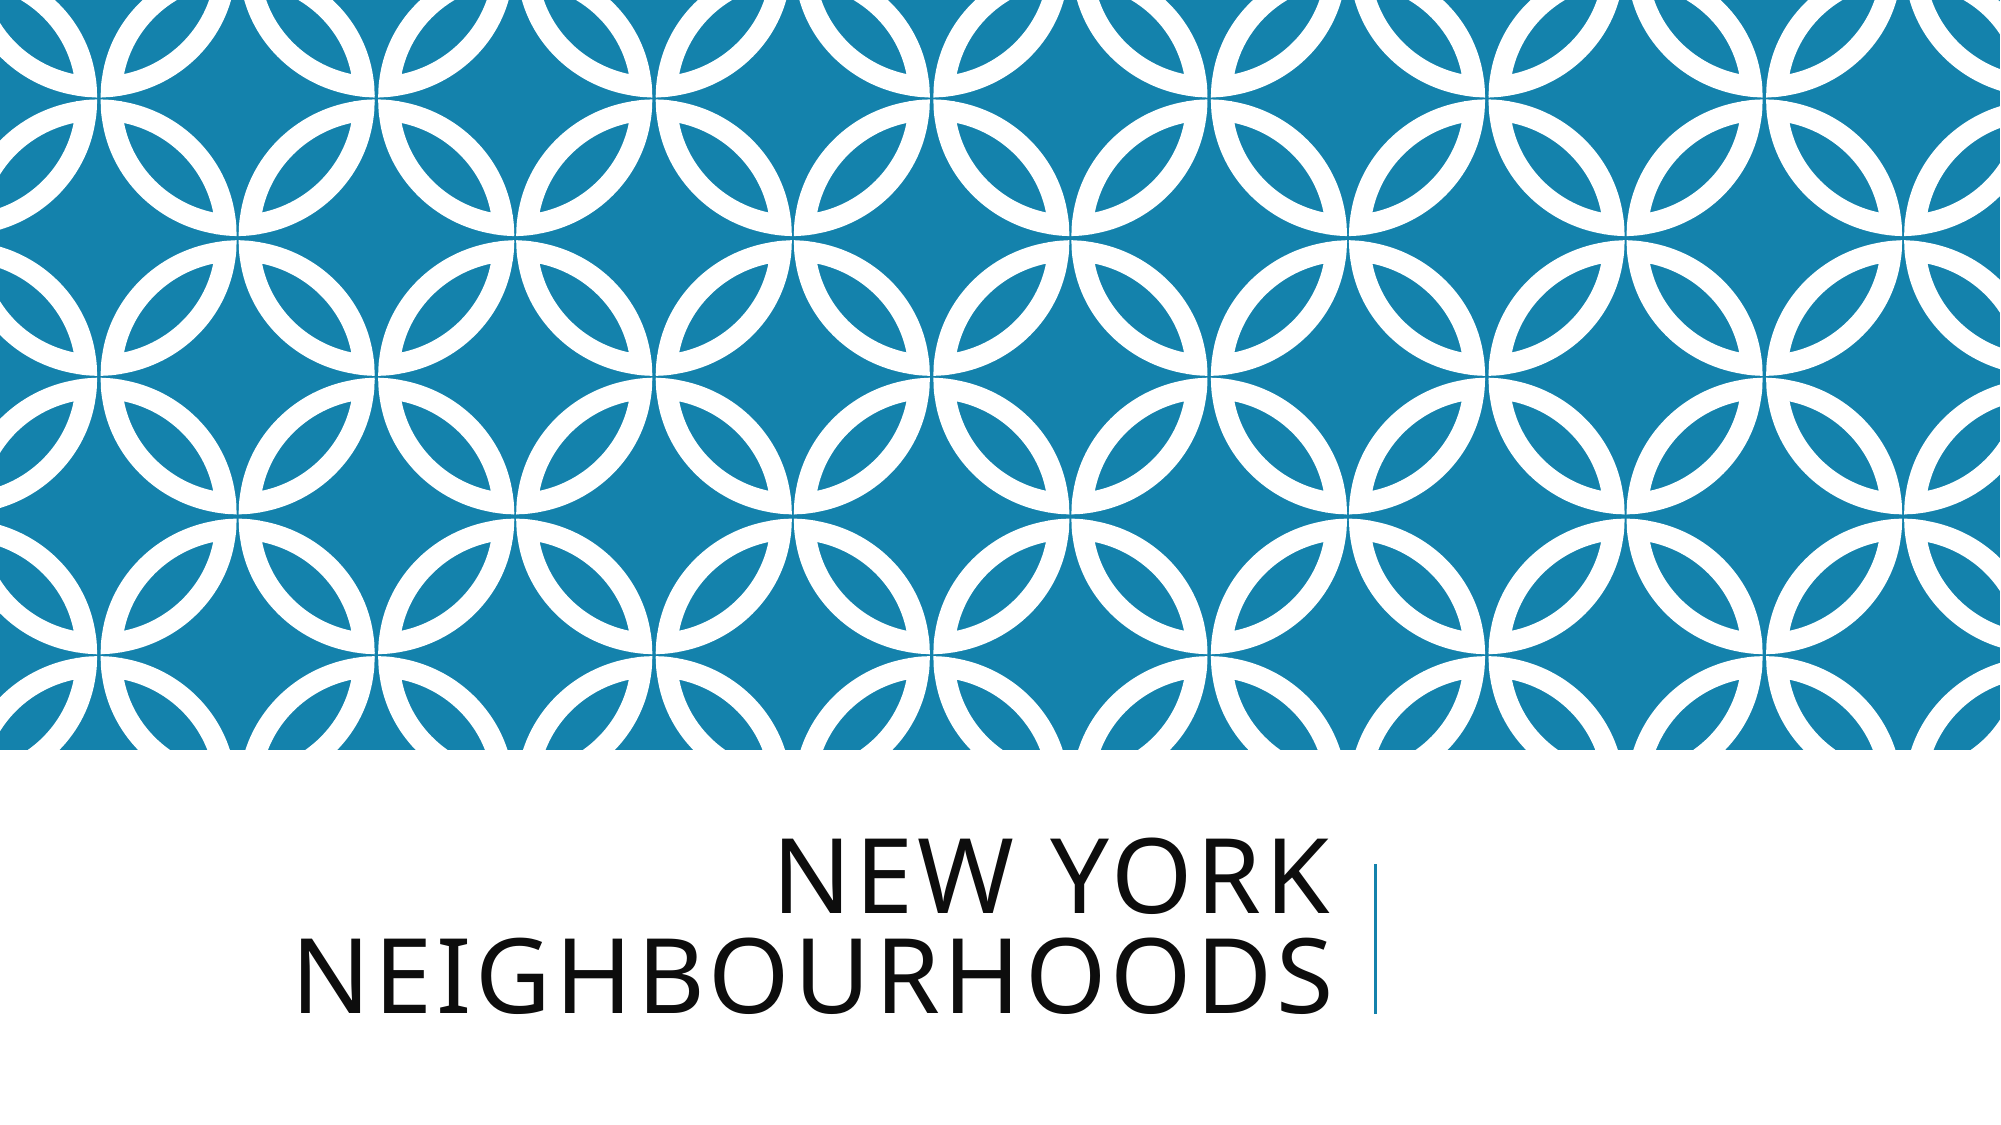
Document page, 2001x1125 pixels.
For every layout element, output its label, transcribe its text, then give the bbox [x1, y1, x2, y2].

title New York Neighbourhoods [75, 813, 1350, 1054]
